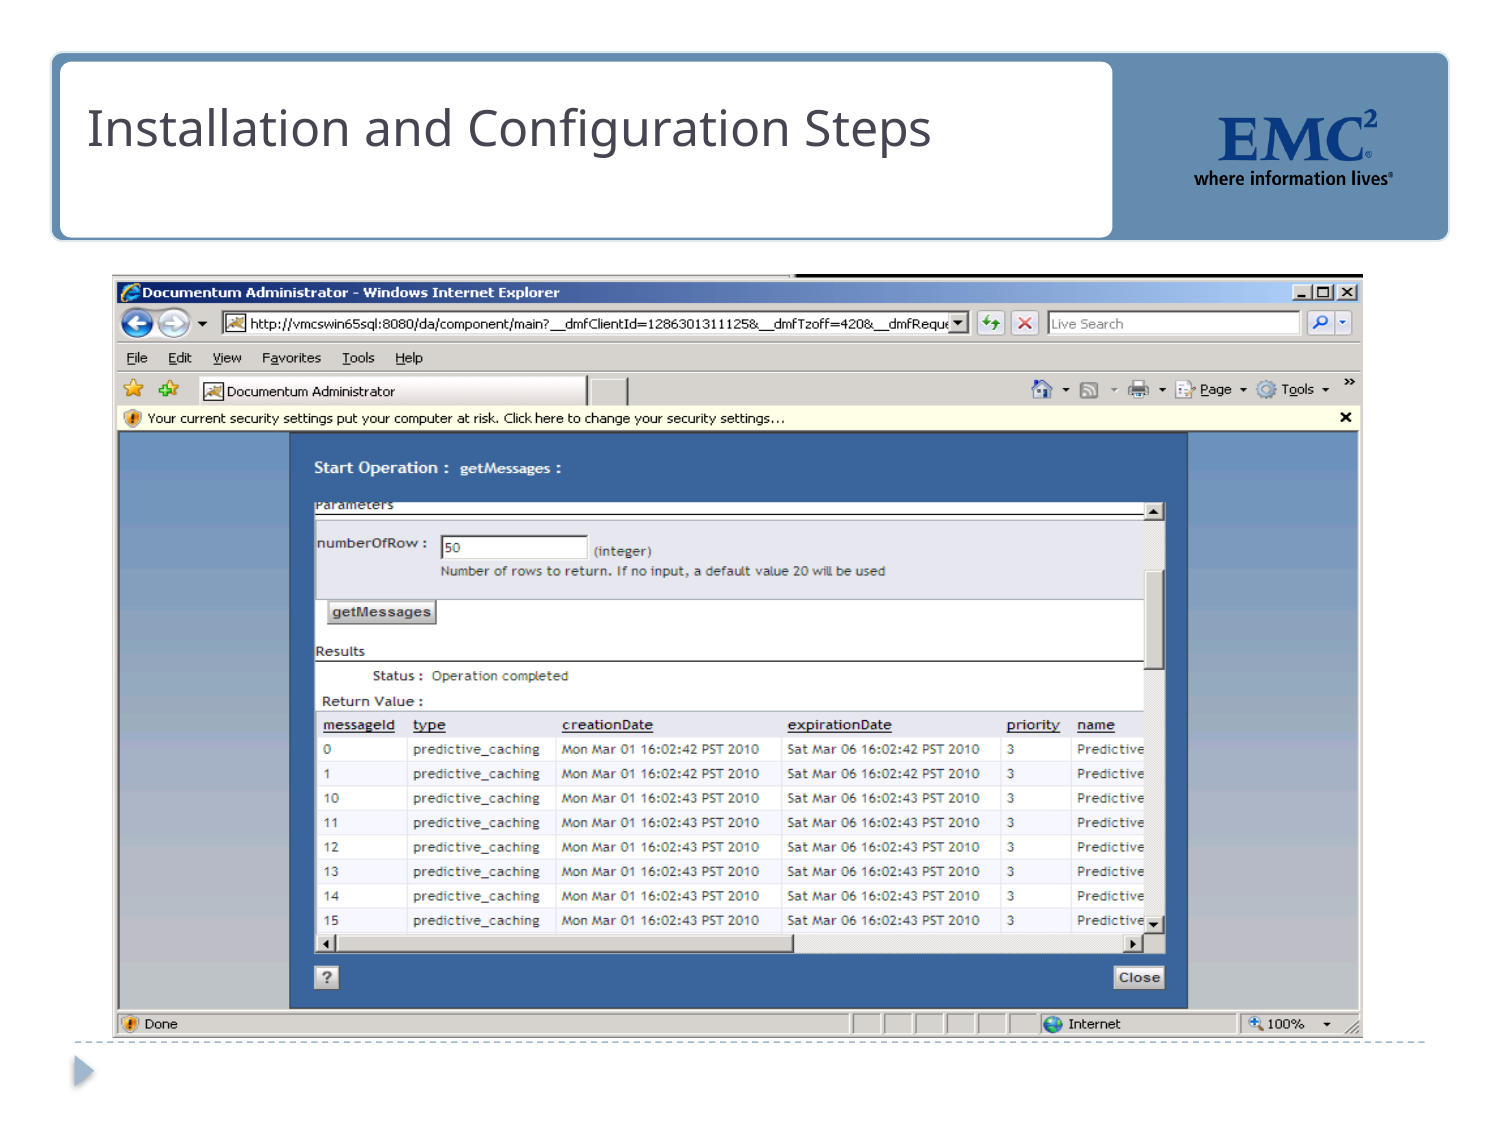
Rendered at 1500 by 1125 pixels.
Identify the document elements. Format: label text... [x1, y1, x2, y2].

text_box [50, 52, 1450, 242]
text_box Installation and Configuration Steps [87, 99, 1118, 213]
picture [1193, 109, 1393, 185]
text_box [60, 61, 1113, 238]
picture [112, 274, 1363, 1038]
